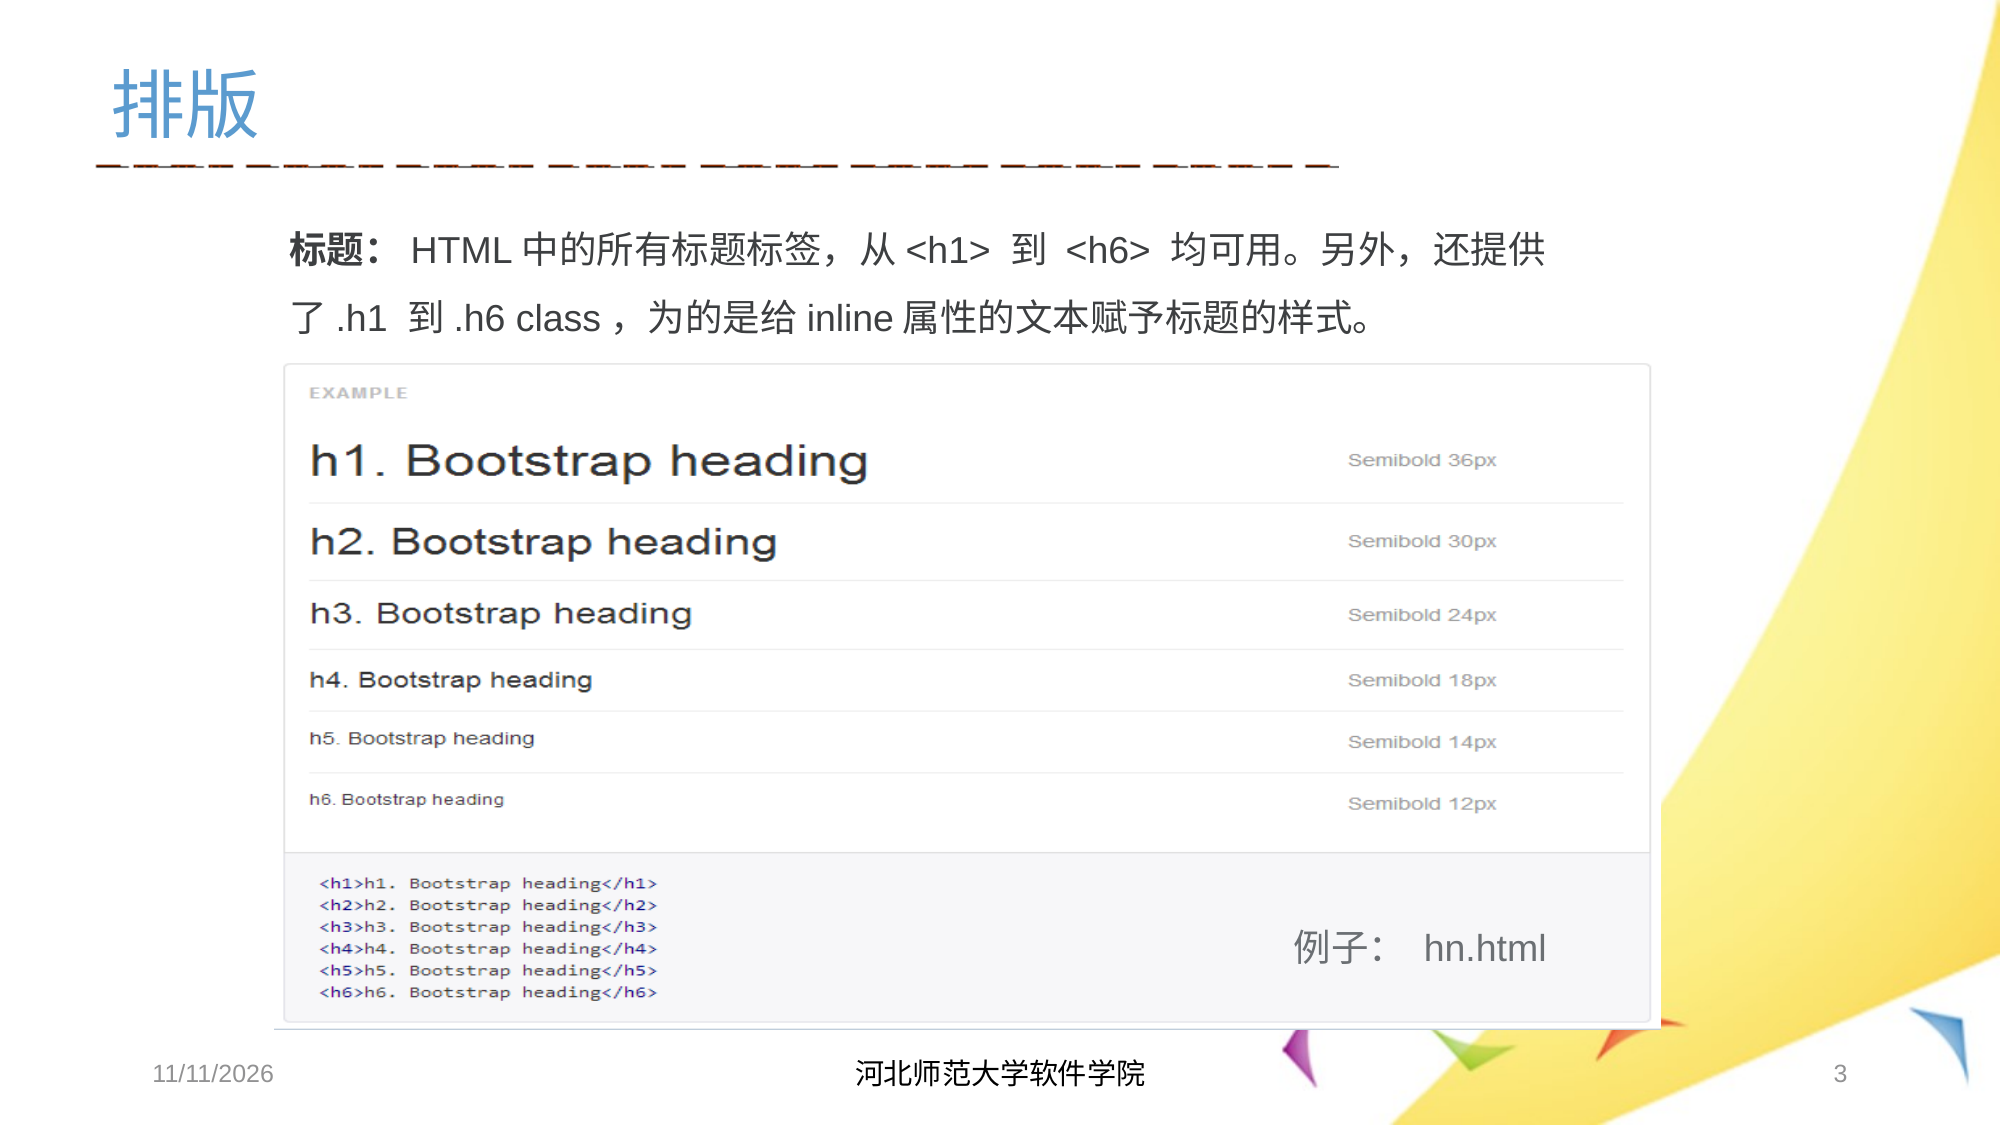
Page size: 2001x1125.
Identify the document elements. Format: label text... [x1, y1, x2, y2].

title 排版 [94, 43, 1698, 162]
picture [88, 0, 2000, 1125]
text_box 标题：HTML中的所有标题标签，从<h1> 到 <h6> 均可用。另外，还提供了.h1 到.h6 class，为的是给inline属性的文本赋予标题的样式。 [274, 196, 1767, 347]
footer 河北师范大学软件学院 [662, 1042, 1338, 1103]
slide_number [137, 1042, 588, 1103]
slide_number 3 [1412, 1042, 1863, 1103]
